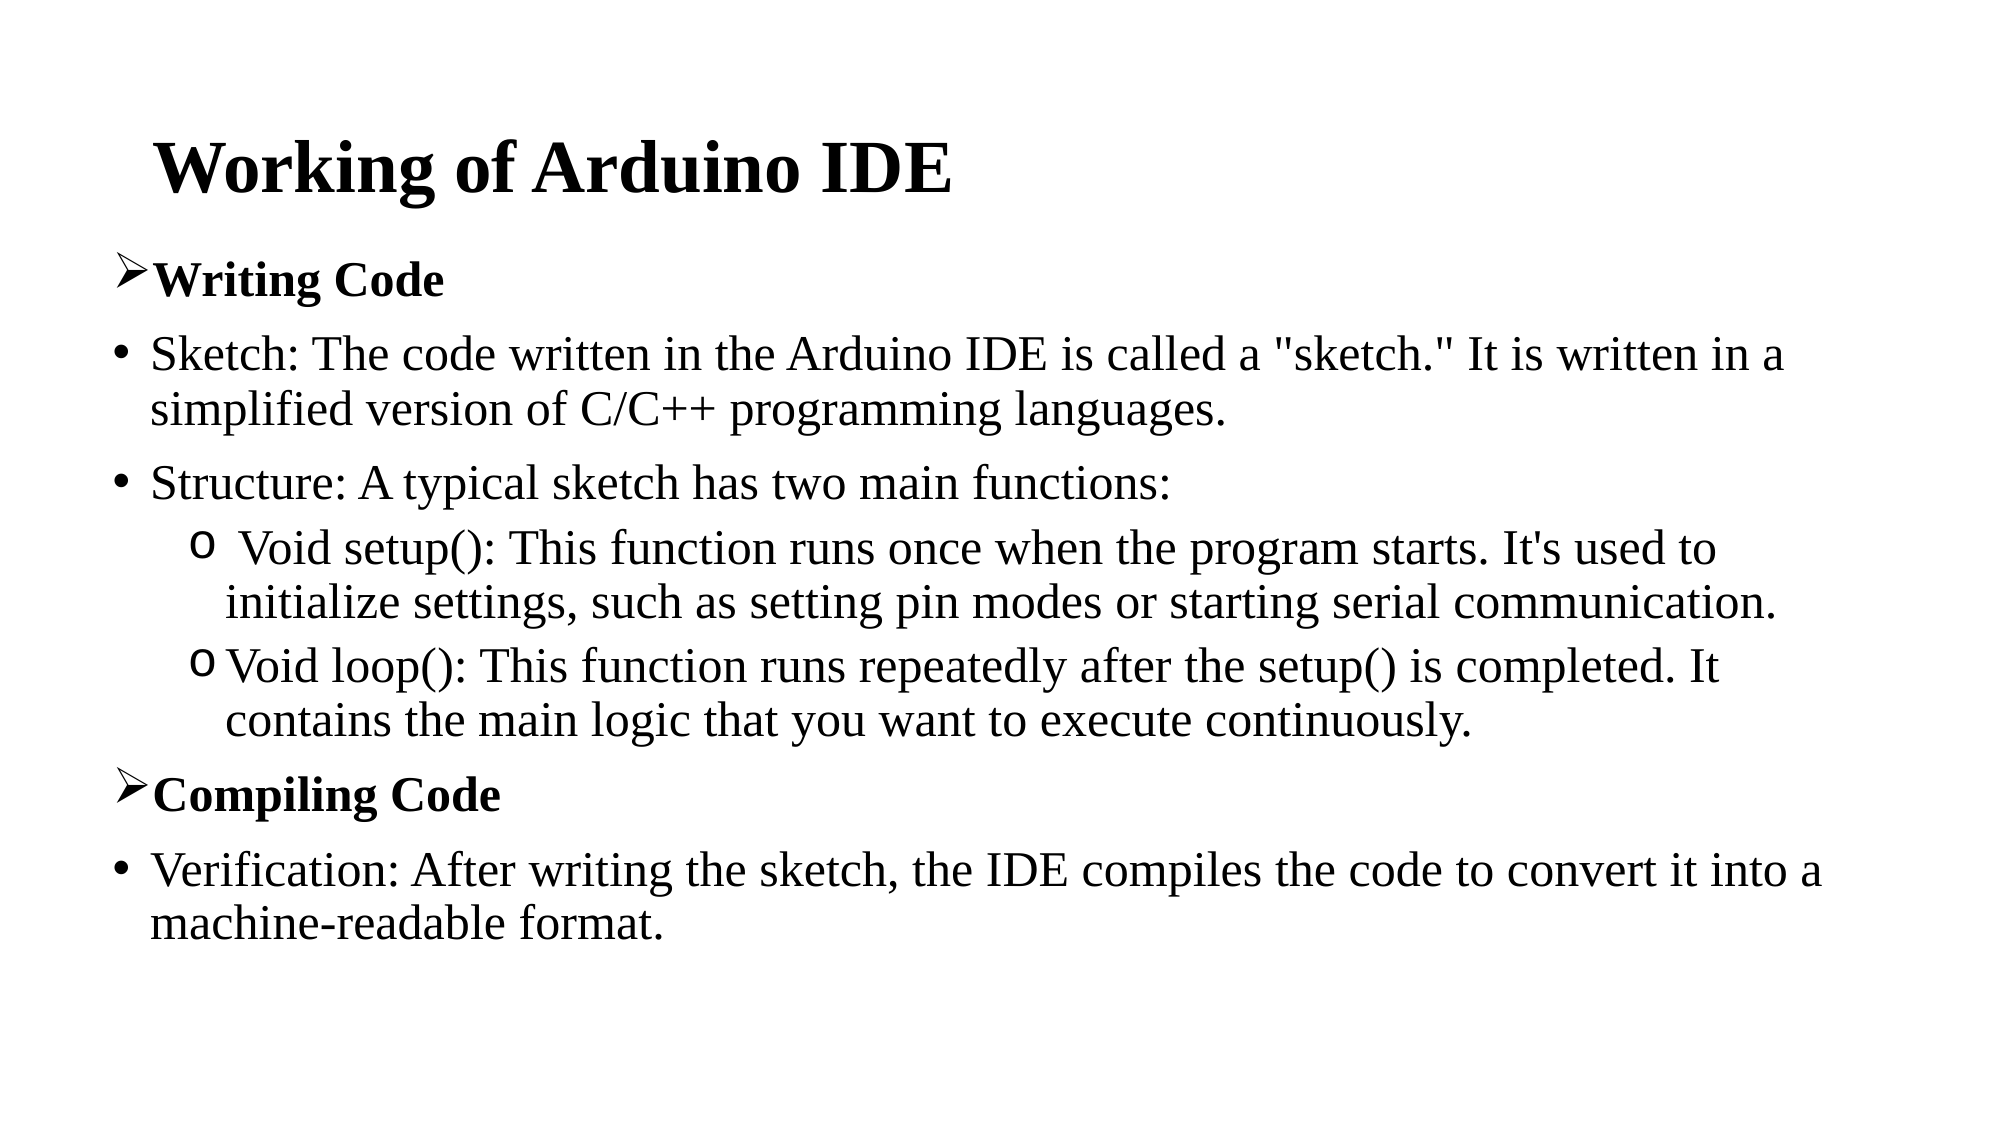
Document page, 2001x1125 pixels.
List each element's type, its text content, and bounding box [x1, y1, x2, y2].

list Writing Code Sketch: The code written in the Arduino IDE is called a "sketch." It is written in a simplified version of C/C++ programming languages. Structure: A typical sketch has two main functions: Void setup(): This function runs once when the program starts. It's used to initialize settings, such as setting pin modes or starting serial communication. Void loop(): This function runs repeatedly after the setup() is completed. It contains the main logic that you want to execute continuously. Compiling Code Verification: After writing the sketch, the IDE compiles the code to convert it into a machine-readable format. [97, 245, 1863, 1014]
title Working of Arduino IDE [137, 59, 1863, 245]
